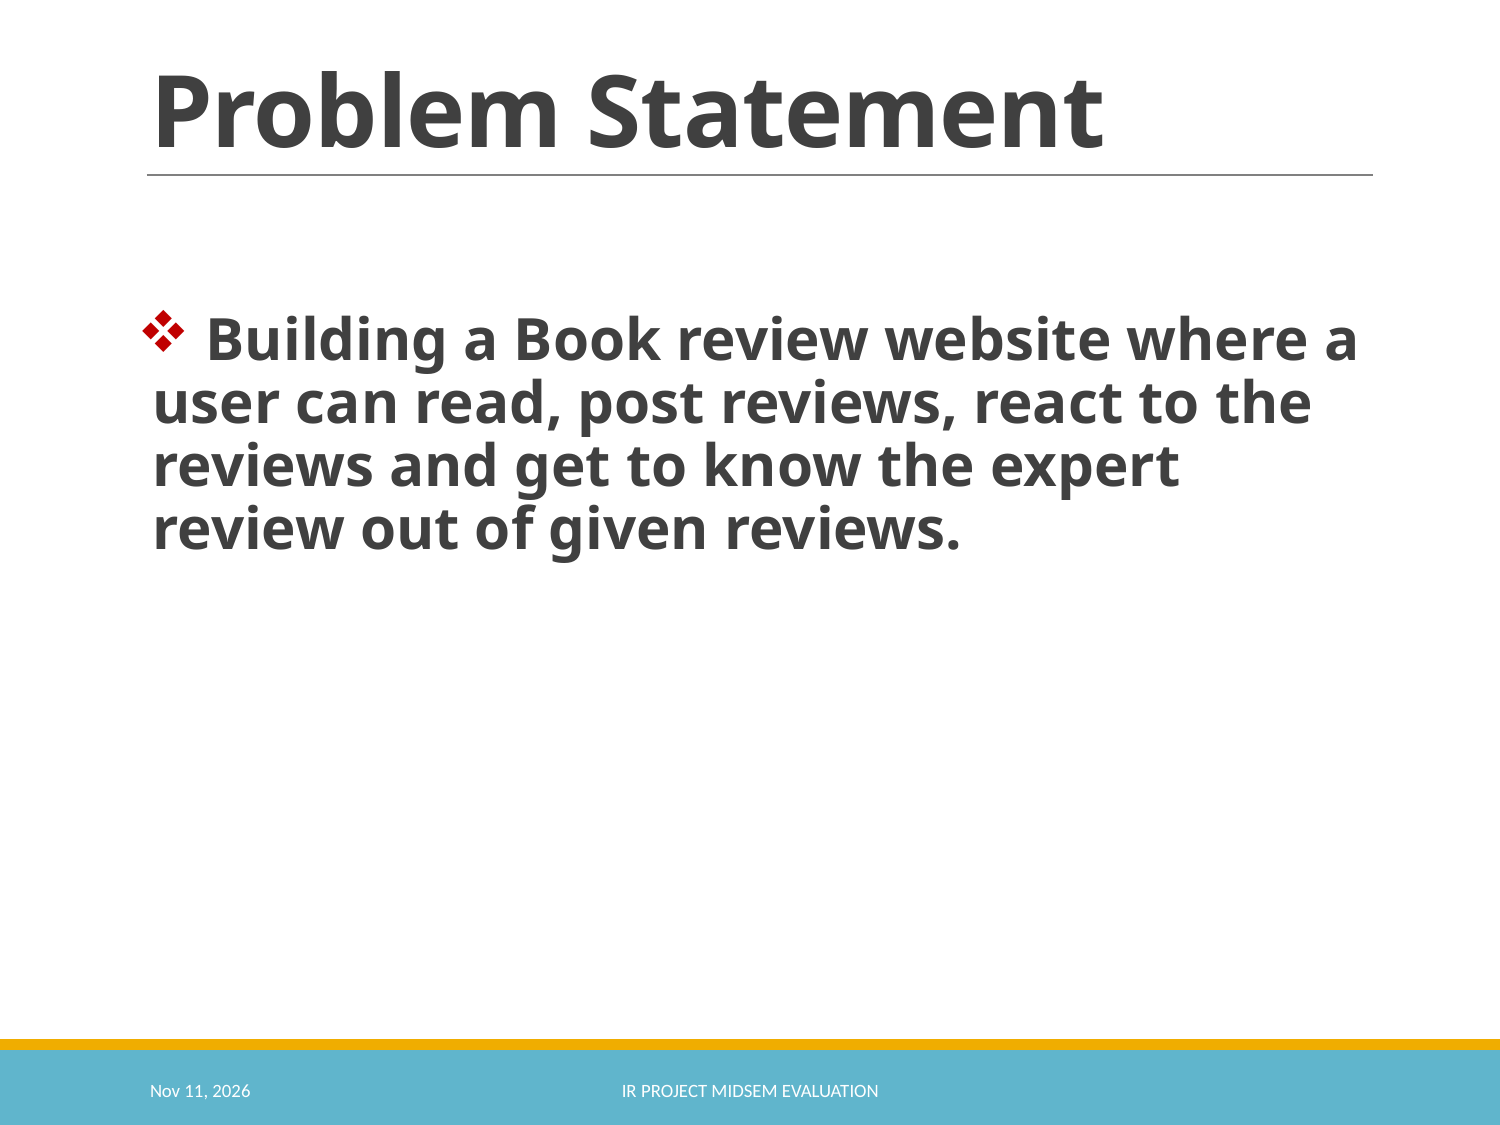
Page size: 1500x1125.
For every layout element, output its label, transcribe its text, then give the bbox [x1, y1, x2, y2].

title Problem Statement [135, 47, 1373, 175]
footer IR Project Midsem Evaluation [453, 1059, 1047, 1120]
slide_number 26-Apr-21 [135, 1059, 440, 1120]
list Building a Book review website where a user can read, post reviews, react to the reviews and get to know the expert review out of given reviews. [137, 302, 1373, 963]
